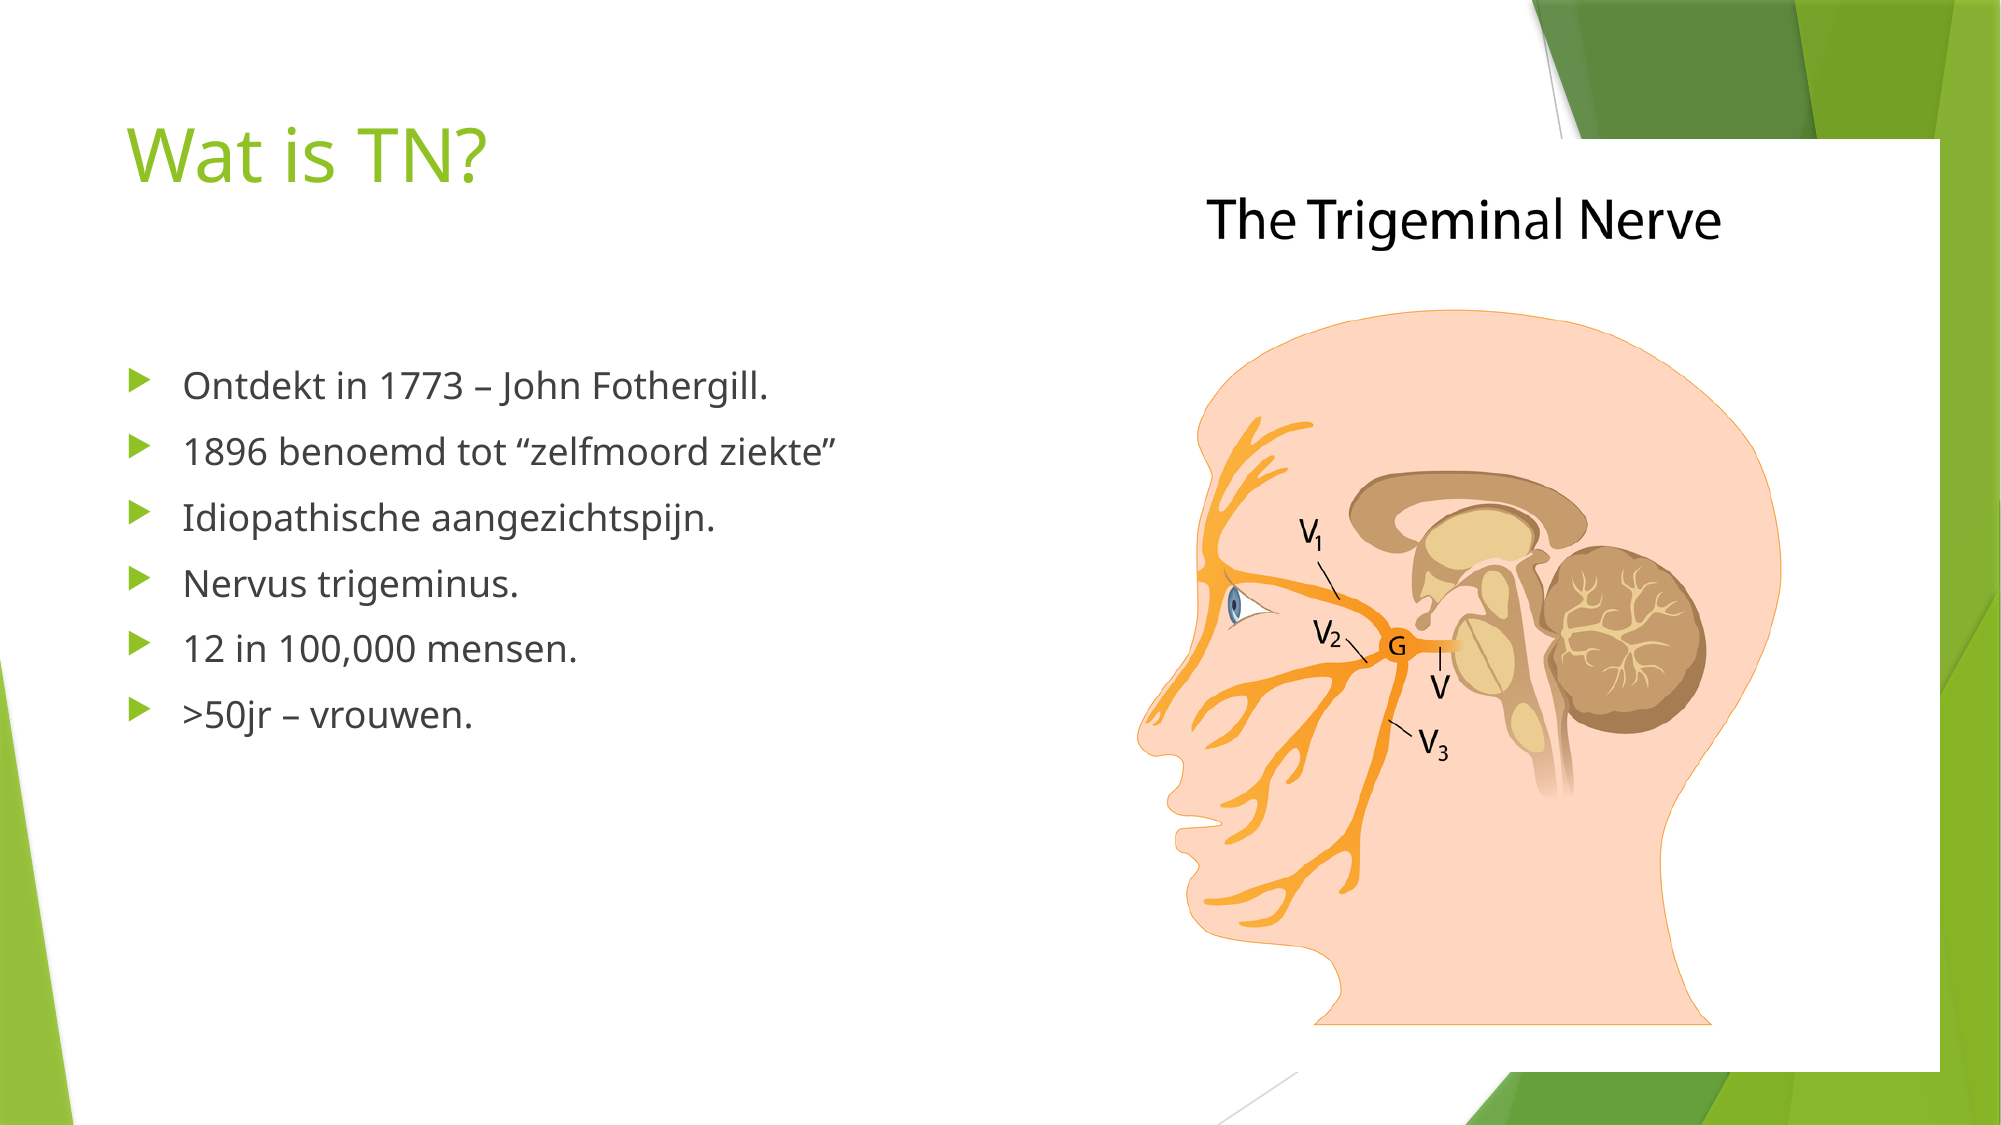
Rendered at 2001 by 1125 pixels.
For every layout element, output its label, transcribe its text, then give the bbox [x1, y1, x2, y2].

picture [1006, 138, 1940, 1073]
title Wat is TN? [111, 99, 1522, 317]
list Ontdekt in 1773 – John Fothergill. 1896 benoemd tot “zelfmoord ziekte” Idiopathische aangezichtspijn. Nervus trigeminus. 12 in 100,000 mensen. >50jr – vrouwen. [111, 354, 1001, 992]
